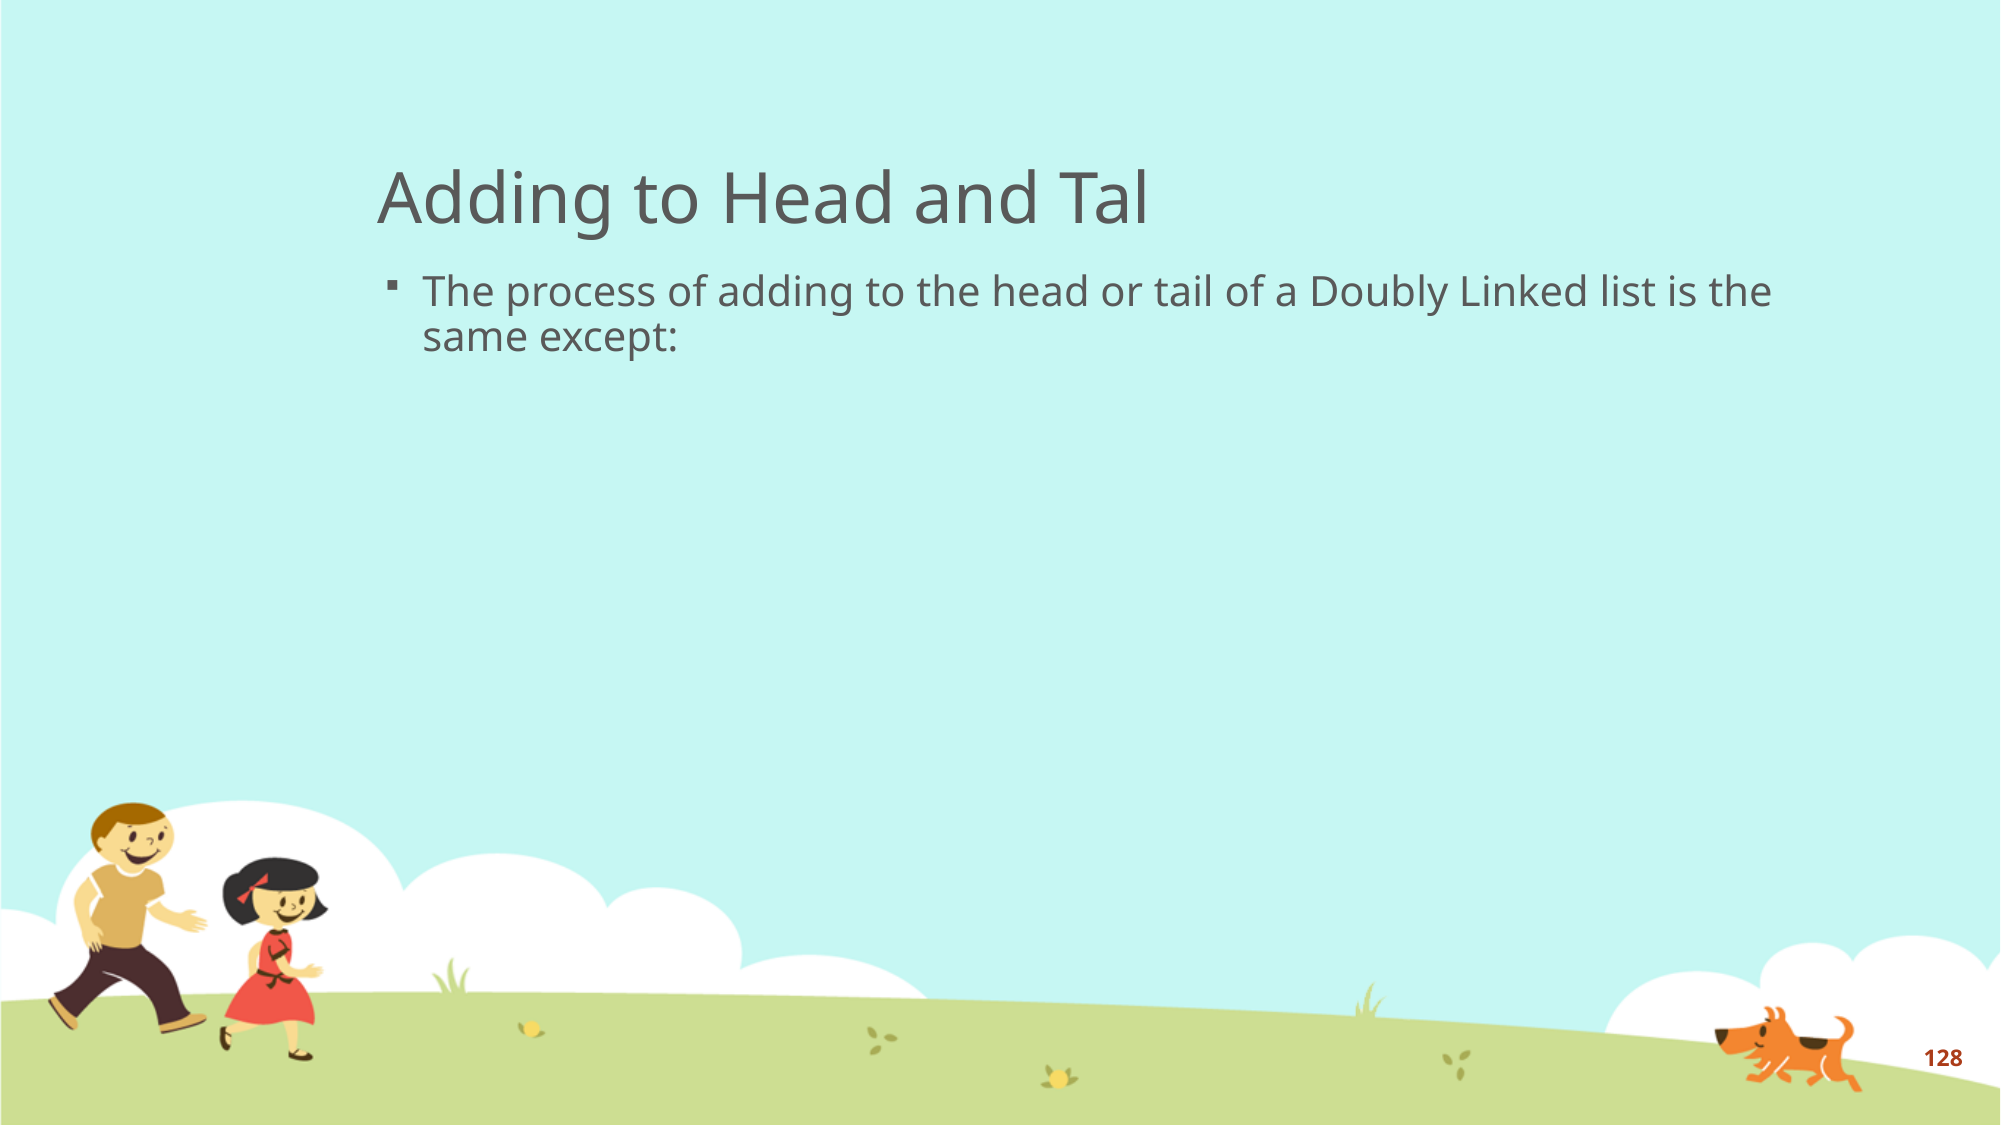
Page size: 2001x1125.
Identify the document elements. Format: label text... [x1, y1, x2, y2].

picture [0, 0, 2001, 1125]
slide_number 128 [1899, 1030, 1988, 1088]
title Adding to Head and Tal [362, 50, 1900, 247]
list The process of adding to the head or tail of a Doubly Linked list is the same except: [362, 262, 1900, 938]
